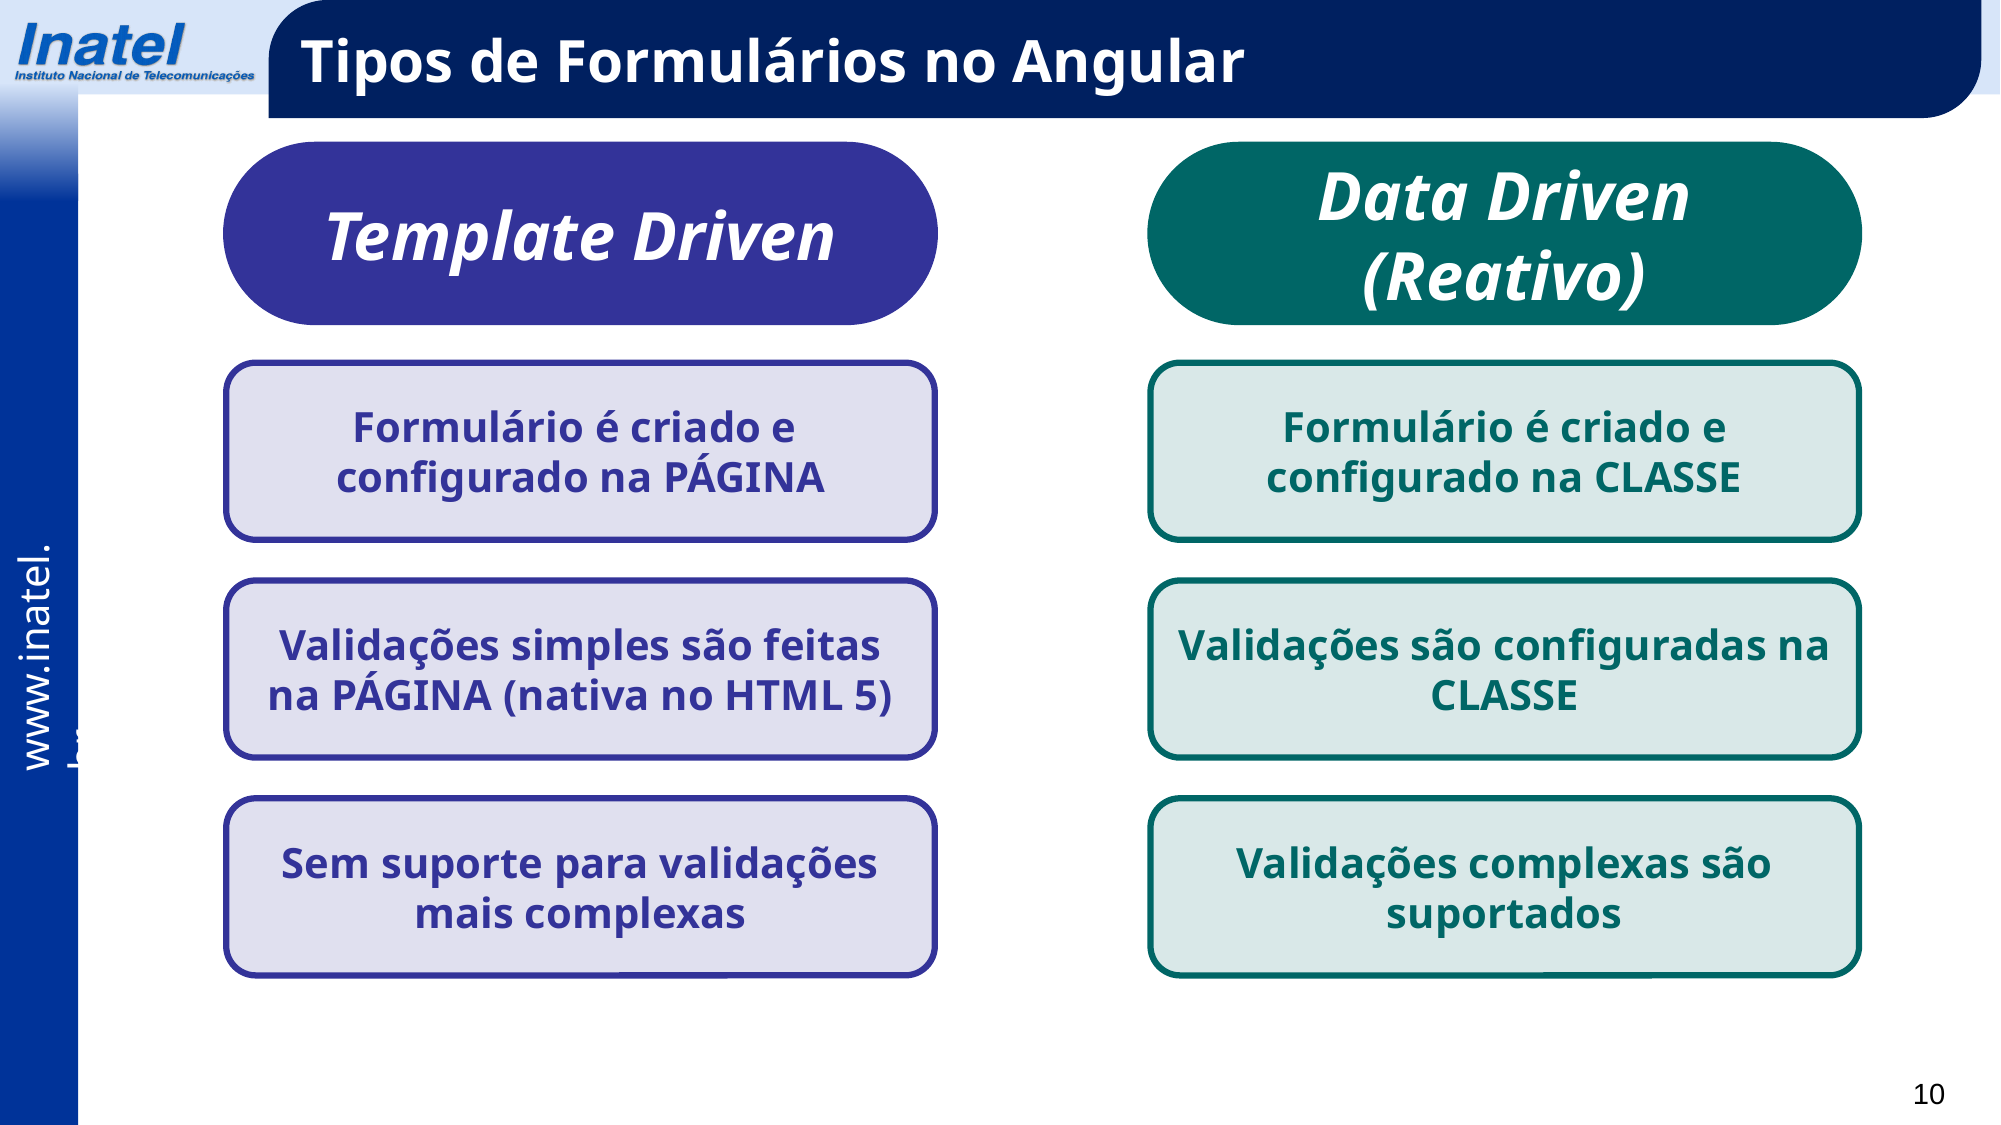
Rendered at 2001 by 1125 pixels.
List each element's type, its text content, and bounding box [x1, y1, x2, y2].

text_box Validações simples são feitas na PÁGINA (nativa no HTML 5) [225, 579, 936, 759]
text_box Tipos de Formulários no Angular [267, 0, 1983, 120]
text_box Formulário é criado e configurado na CLASSE [1149, 361, 1861, 541]
text_box Formulário é criado e configurado na PÁGINA [225, 361, 936, 541]
text_box Data Driven (Reativo) [1149, 143, 1861, 324]
text_box Template Driven [225, 143, 936, 324]
text_box Validações são configuradas na CLASSE [1149, 579, 1861, 759]
picture [12, 20, 258, 85]
text_box Validações complexas são suportados [1149, 797, 1861, 977]
text_box Sem suporte para validações mais complexas [225, 797, 936, 977]
